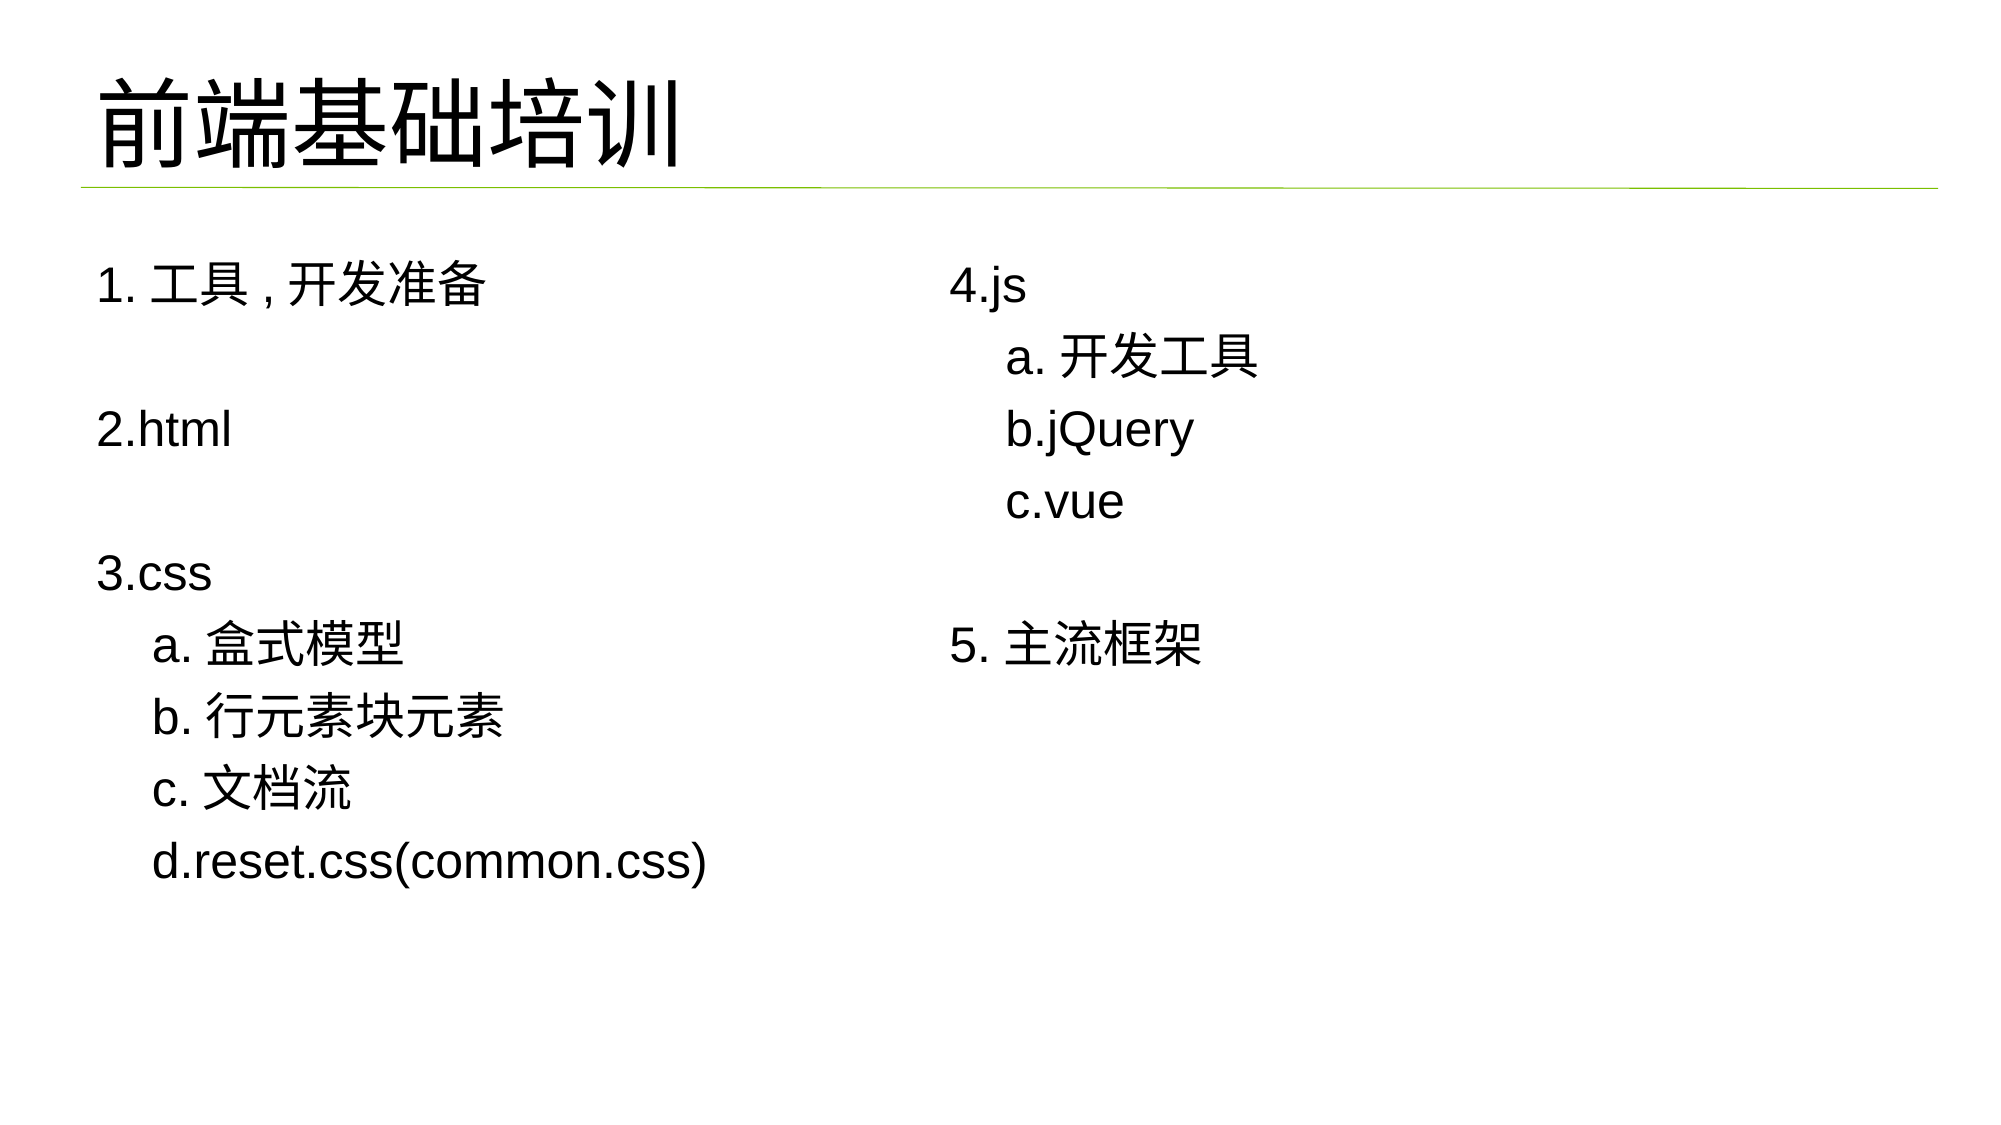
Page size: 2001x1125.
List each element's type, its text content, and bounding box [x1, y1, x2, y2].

text_box 前端基础培训 [80, 31, 1939, 187]
text_box 4.js a.开发工具 b.jQuery c.vue 5.主流框架 [934, 232, 1894, 994]
text_box 1.工具,开发准备 2.html 3.css a.盒式模型 b.行元素块元素 c.文档流 d.reset.css(common.css) [80, 232, 934, 994]
